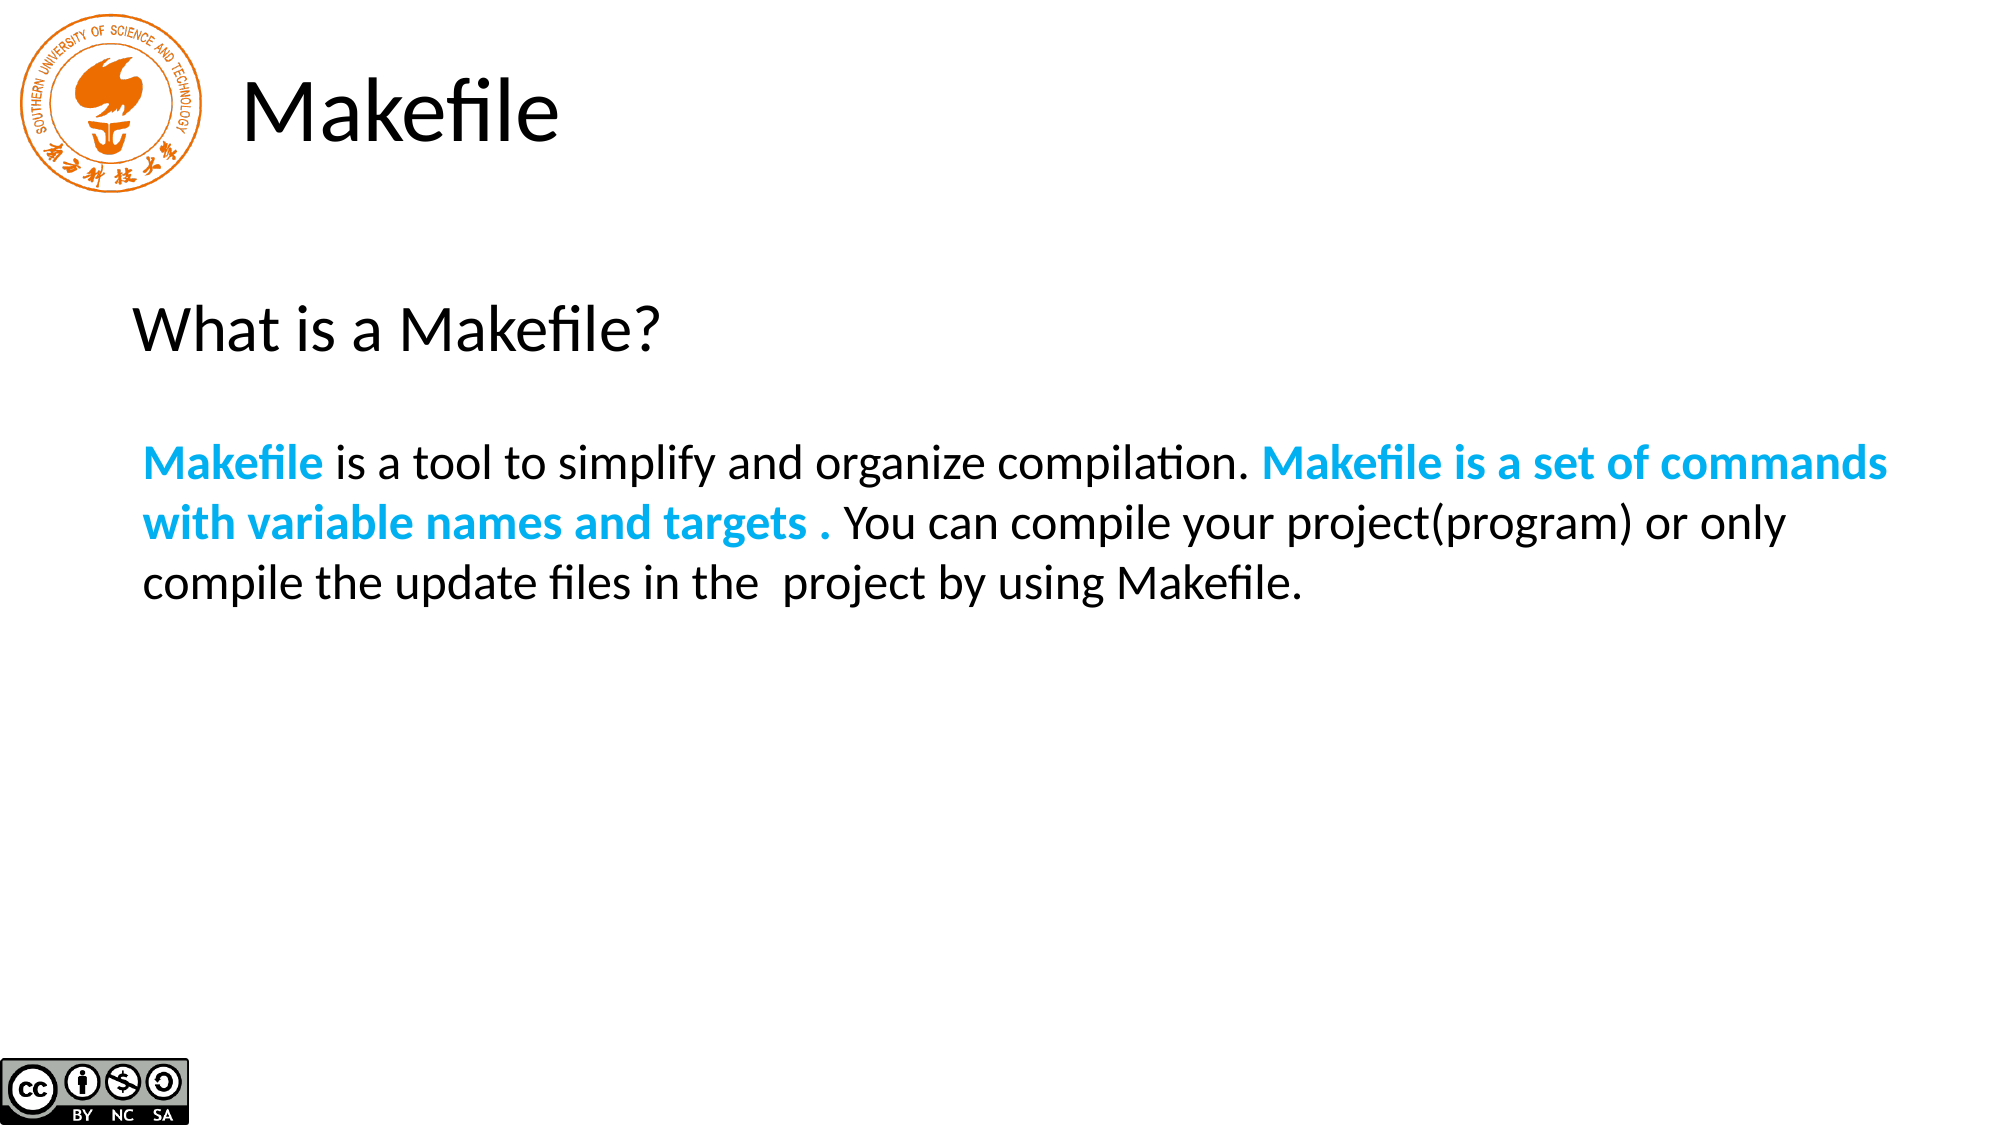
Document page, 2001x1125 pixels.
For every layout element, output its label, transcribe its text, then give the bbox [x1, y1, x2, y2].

picture [0, 1058, 189, 1125]
text_box What is a Makefile? [113, 274, 684, 375]
picture [18, 11, 202, 194]
title Makefile [225, 43, 1951, 181]
text_box Makefile is a tool to simplify and organize compilation. Makefile is a set of commands with variable names and targets . You can compile your project(program) or only compile the update files in the project by using Makefile. [123, 420, 1916, 620]
